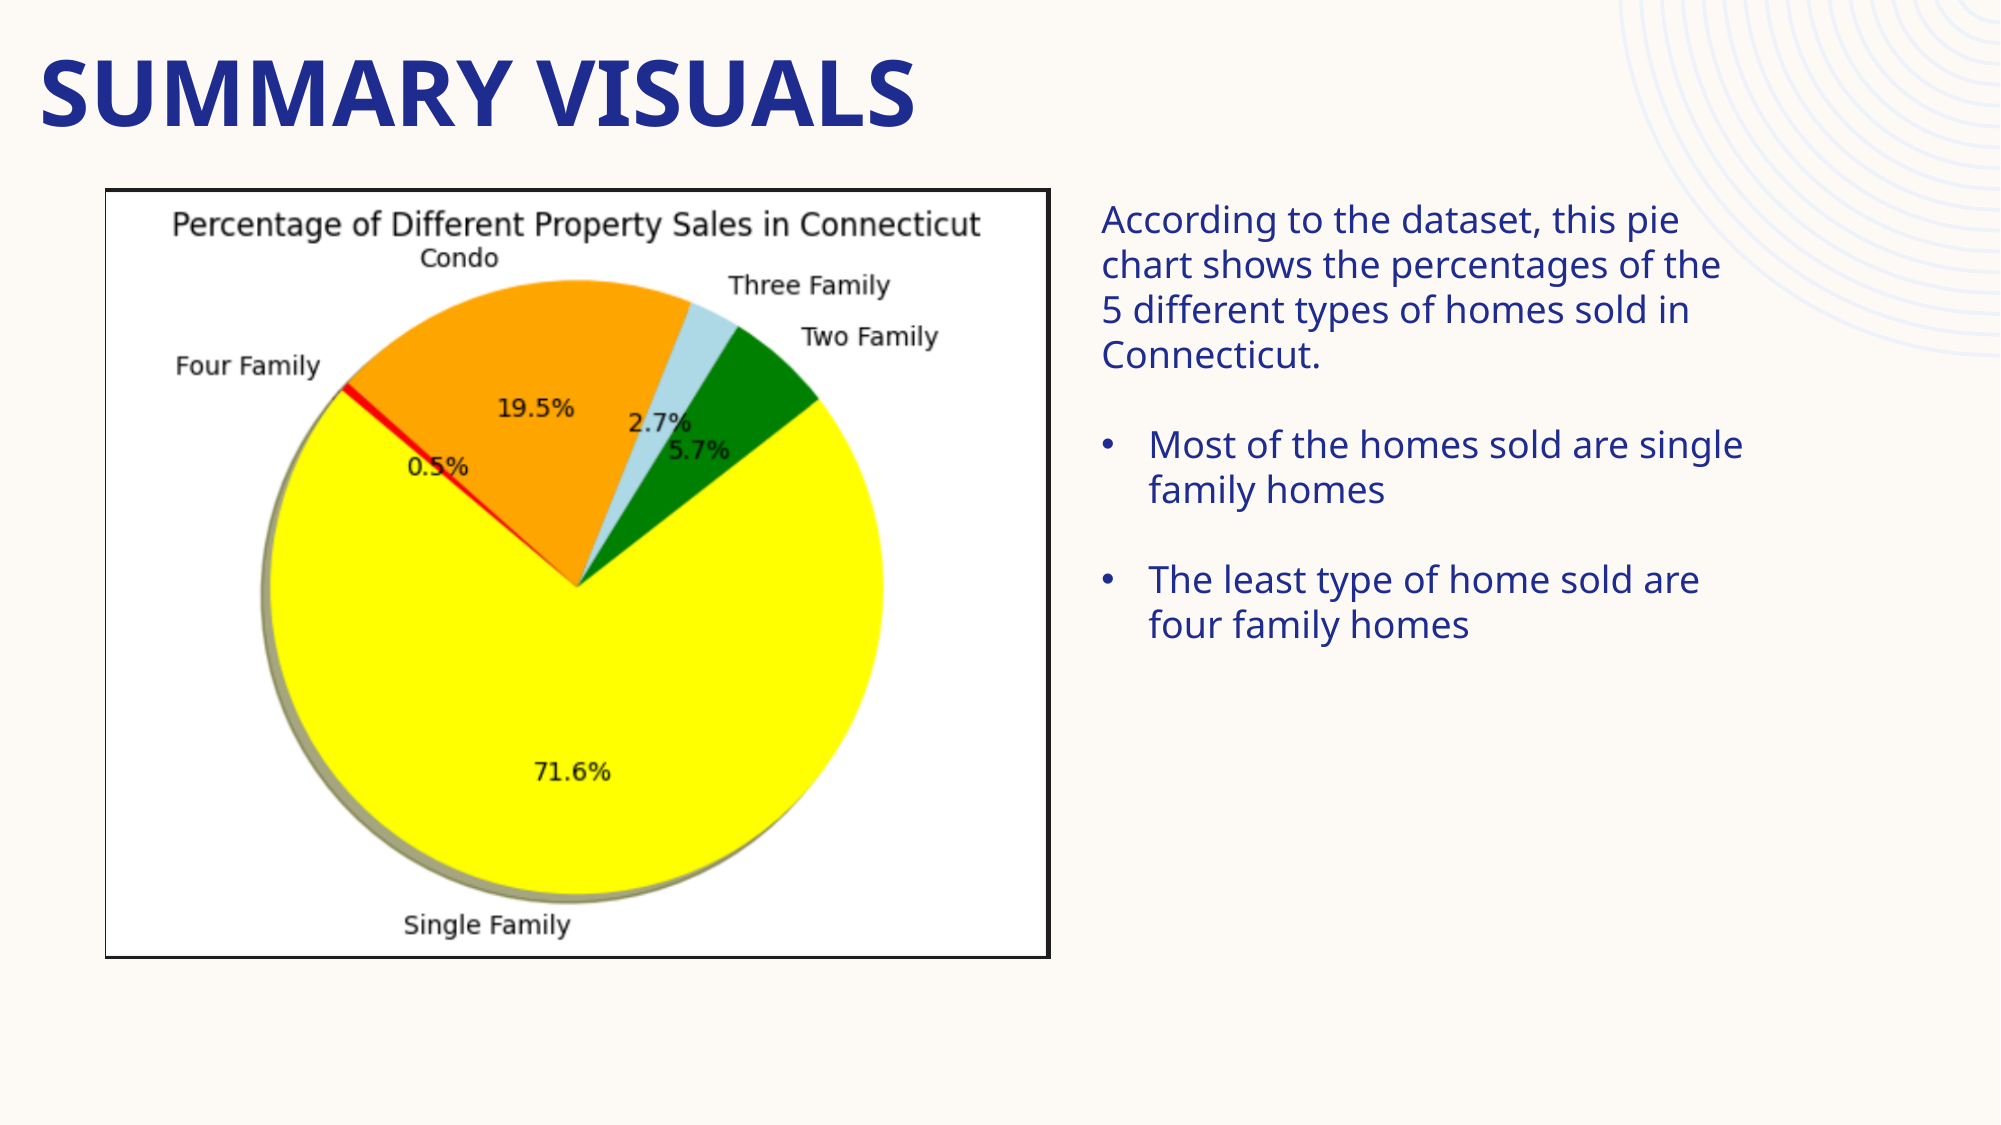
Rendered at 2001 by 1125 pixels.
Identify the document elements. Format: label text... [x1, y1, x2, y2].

picture [105, 188, 1051, 959]
text_box According to the dataset, this pie chart shows the percentages of the 5 different types of homes sold in Connecticut. Most of the homes sold are single family homes The least type of home sold are four family homes [1086, 188, 1765, 654]
title Summary visuals [24, 23, 1224, 153]
